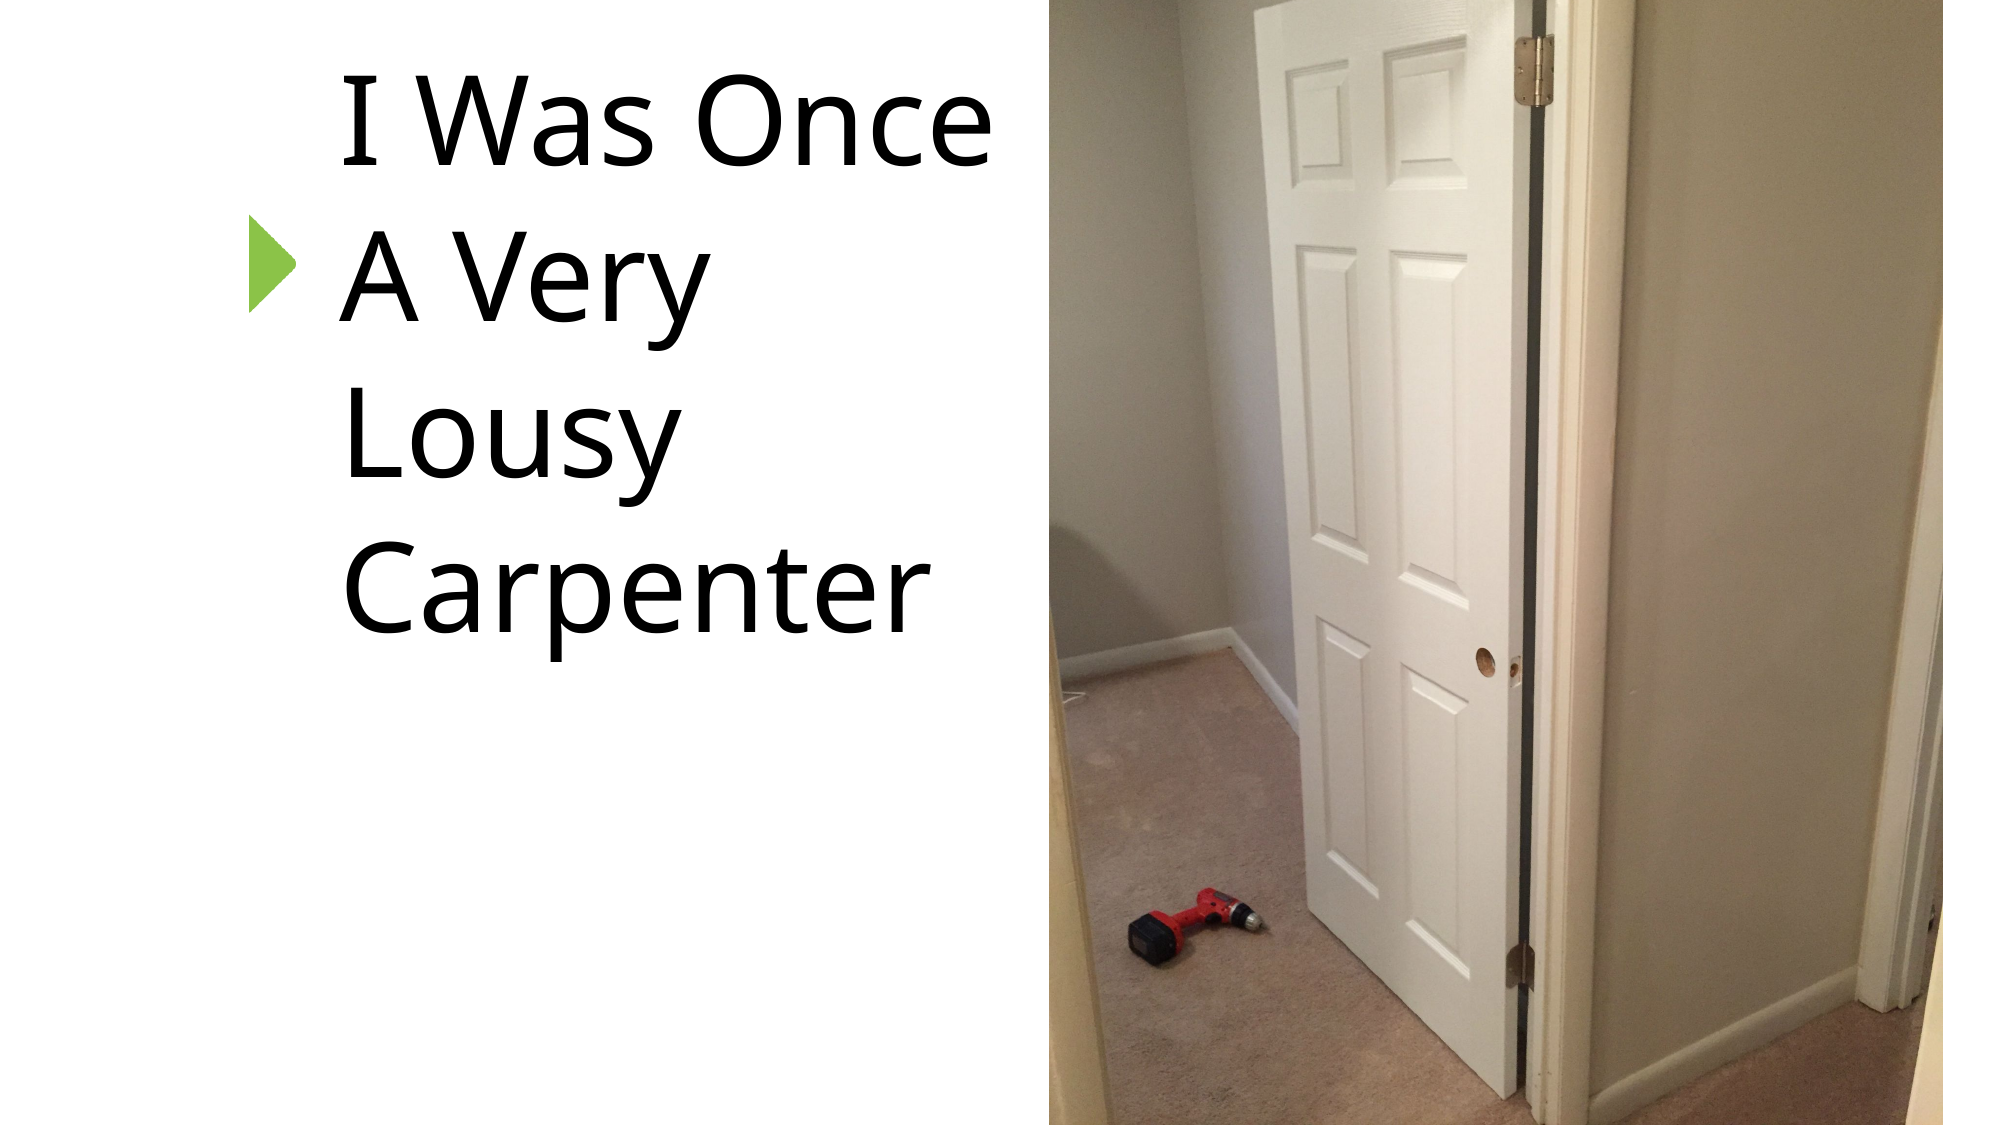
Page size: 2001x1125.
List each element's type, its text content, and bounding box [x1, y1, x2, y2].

picture [1049, 0, 1943, 1125]
picture [249, 214, 296, 313]
list I Was Once A Very Lousy Carpenter [324, 50, 1049, 1005]
